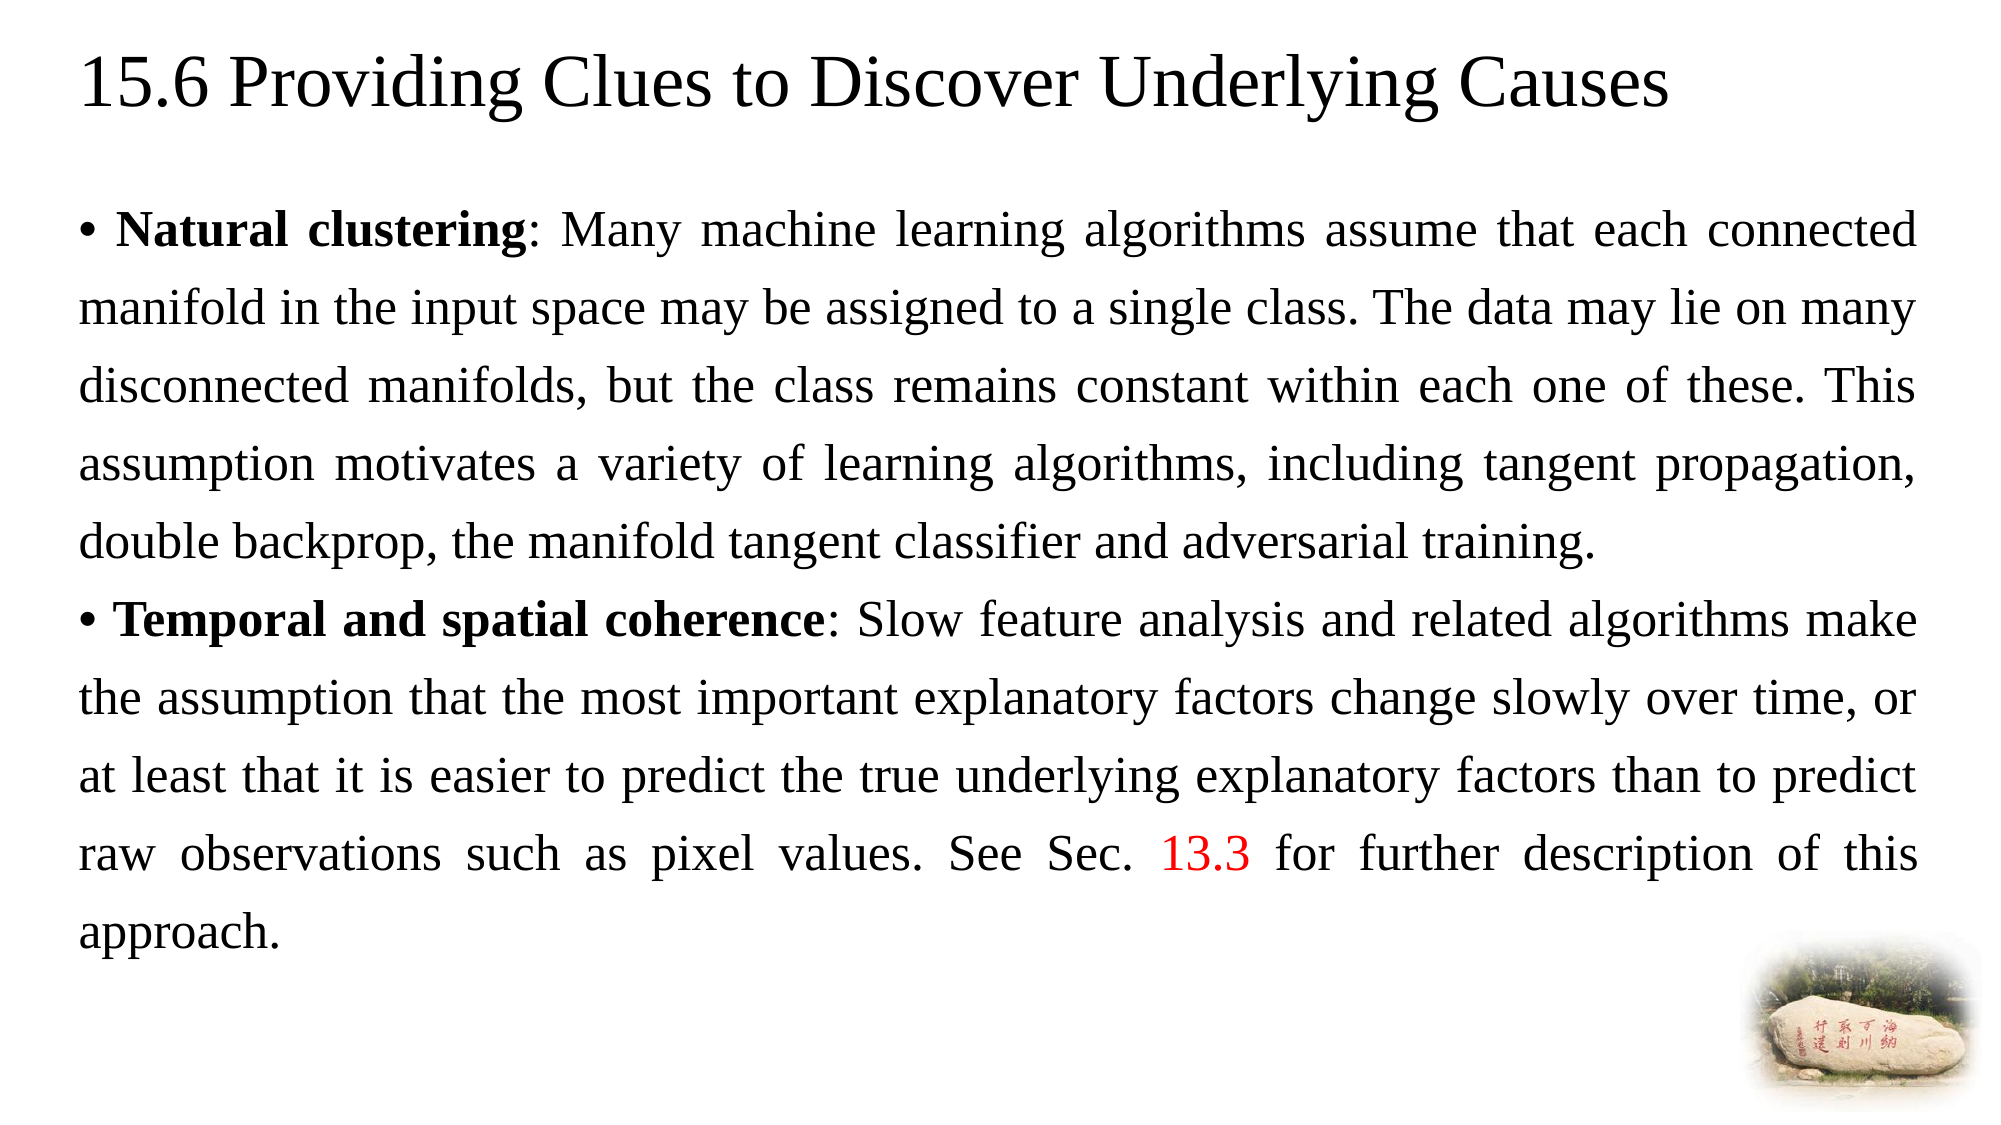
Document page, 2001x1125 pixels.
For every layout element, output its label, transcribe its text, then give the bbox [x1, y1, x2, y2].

list • Natural clustering: Many machine learning algorithms assume that each connected manifold in the input space may be assigned to a single class. The data may lie on many disconnected manifolds, but the class remains constant within each one of these. This assumption motivates a variety of learning algorithms, including tangent propagation, double backprop, the manifold tangent classifier and adversarial training. • Temporal and spatial coherence: Slow feature analysis and related algorithms make the assumption that the most important explanatory factors change slowly over time, or at least that it is easier to predict the true underlying explanatory factors than to predict raw observations such as pixel values. See Sec. 13.3 for further description of this approach. [63, 171, 1936, 1014]
picture [1740, 927, 1985, 1112]
title 15.6 Providing Clues to Discover Underlying Causes [63, 21, 1789, 142]
